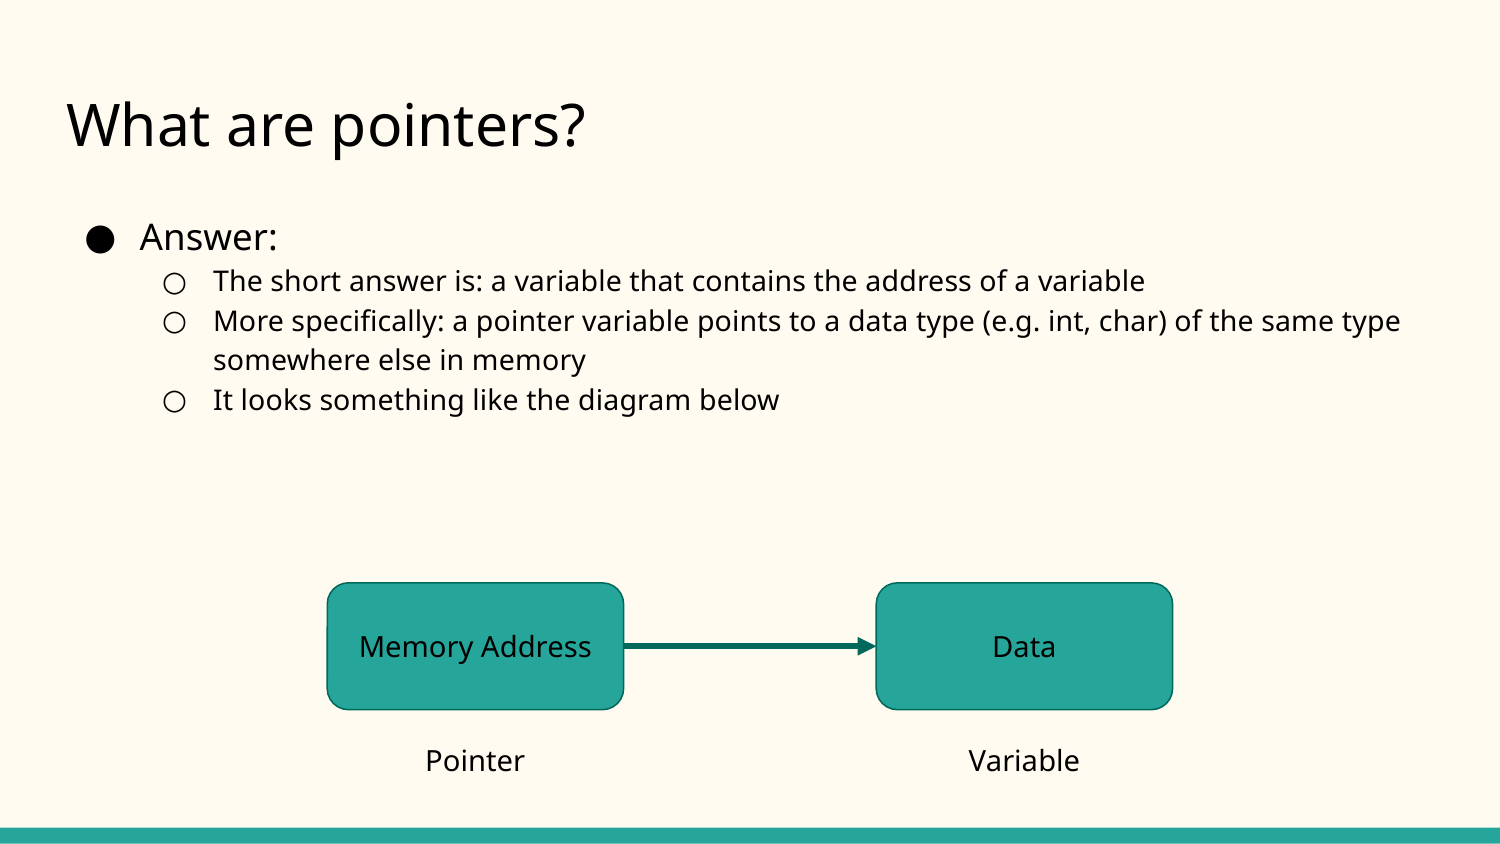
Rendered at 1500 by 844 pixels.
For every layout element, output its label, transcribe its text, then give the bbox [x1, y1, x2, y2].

list Answer: The short answer is: a variable that contains the address of a variable More specifically: a pointer variable points to a data type (e.g. int, char) of the same type somewhere else in memory It looks something like the diagram below [51, 192, 1449, 432]
text_box Memory Address [327, 582, 624, 710]
text_box Variable [902, 727, 1147, 793]
text_box Pointer [352, 727, 598, 793]
title What are pointers? [51, 72, 1449, 174]
text_box Data [876, 582, 1173, 710]
